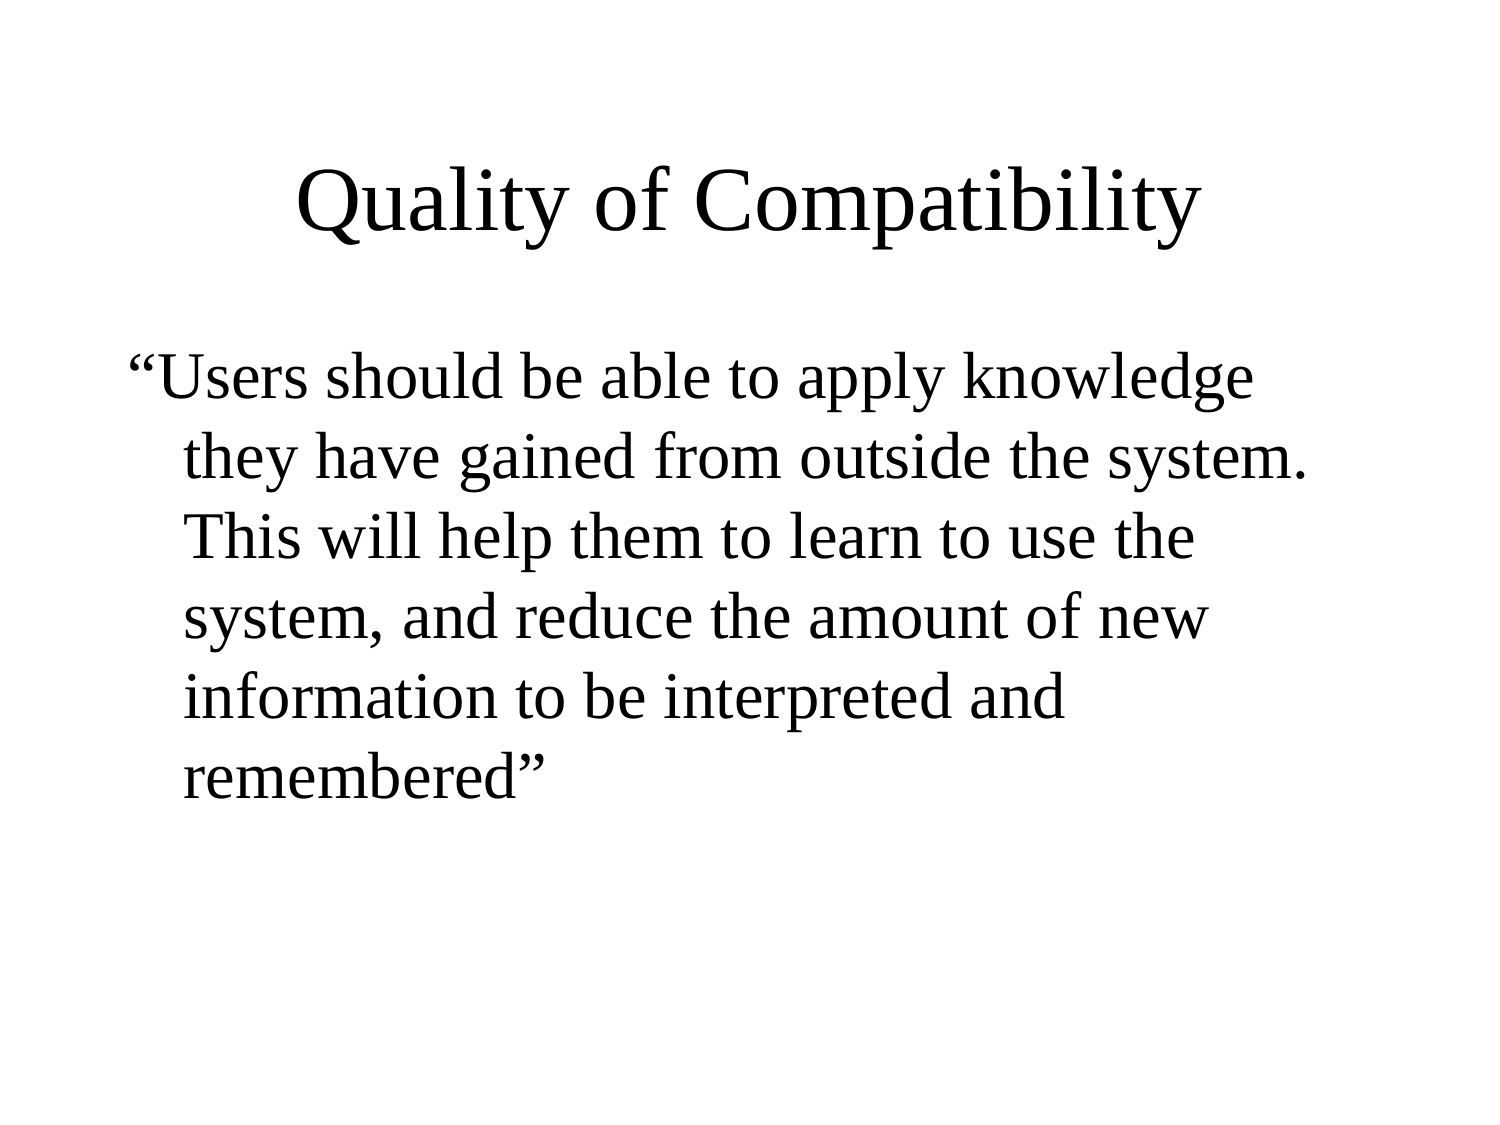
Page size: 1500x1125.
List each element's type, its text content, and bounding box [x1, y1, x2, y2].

list “Users should be able to apply knowledge they have gained from outside the system. This will help them to learn to use the system, and reduce the amount of new information to be interpreted and remembered” [112, 324, 1388, 1000]
title Quality of Compatibility [112, 99, 1388, 288]
